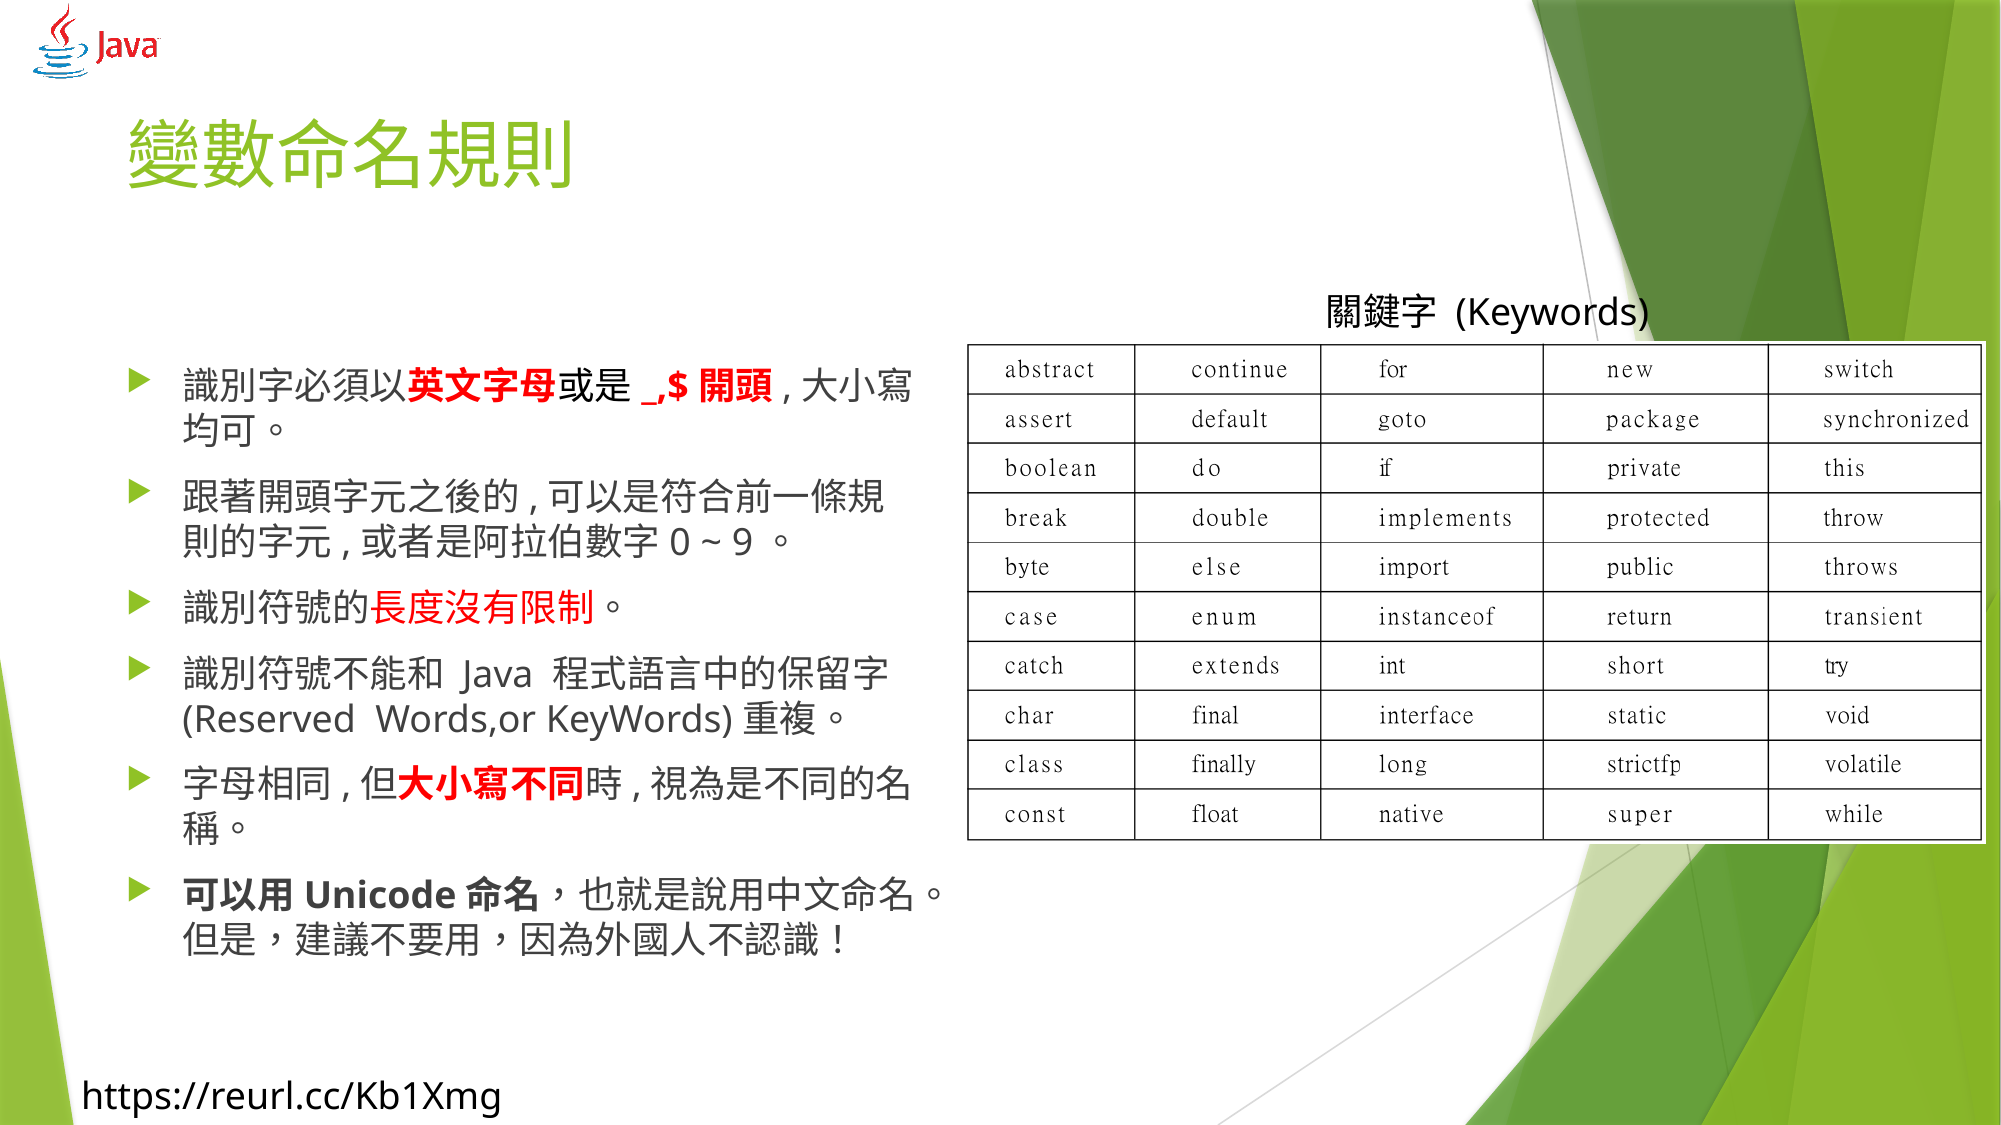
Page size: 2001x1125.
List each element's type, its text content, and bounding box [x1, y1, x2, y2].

text_box 關鍵字 (Keywords) [1310, 280, 1664, 340]
title 變數命名規則 [111, 99, 1522, 317]
picture [962, 340, 1986, 845]
picture [27, 1, 165, 79]
list 識別字必須以英文字母或是_,$開頭,大小寫均可。 跟著開頭字元之後的,可以是符合前一條規則的字元,或者是阿拉伯數字0 ~ 9。 識別符號的長度沒有限制。 識別符號不能和 Java 程式語言中的保留字 (Reserved Words,or KeyWords)重複。 字母相同,但大小寫不同時,視為是不同的名稱。 可以用Unicode命名，也就是說用中文命名。但是，建議不要用，因為外國人不認識！ [111, 354, 933, 992]
